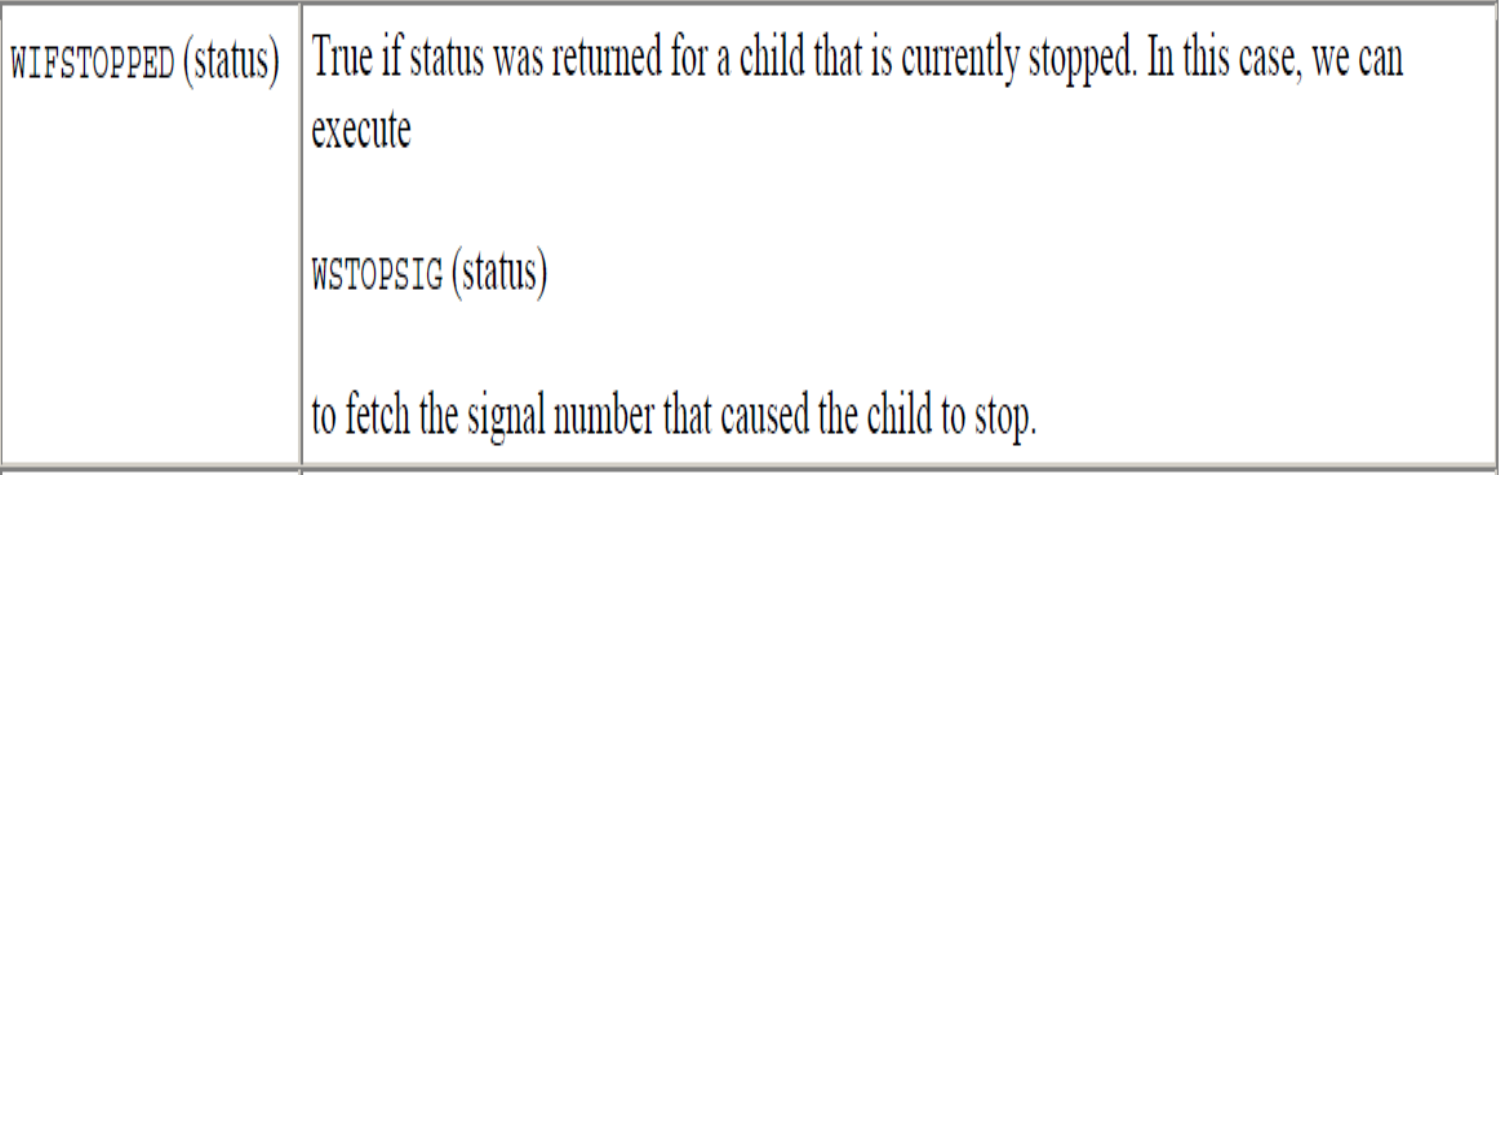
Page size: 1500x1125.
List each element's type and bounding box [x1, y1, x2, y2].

list [0, 0, 1500, 476]
